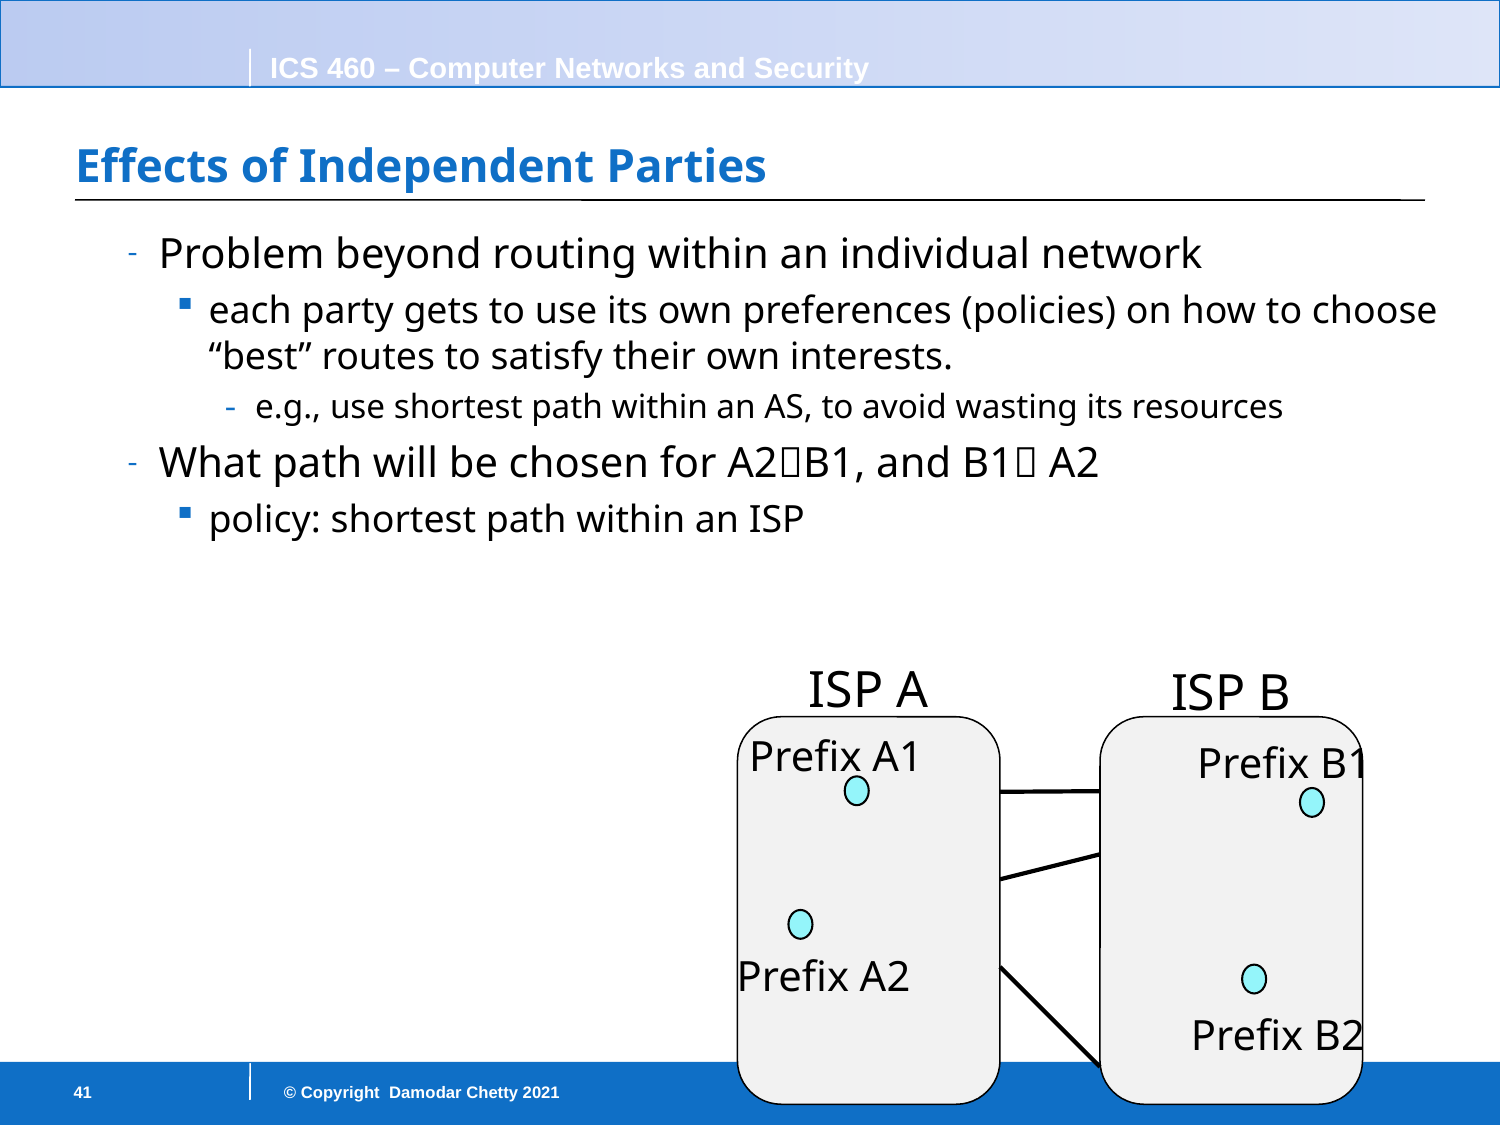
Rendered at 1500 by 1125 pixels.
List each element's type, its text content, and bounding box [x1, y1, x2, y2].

title Effects of Independent Parties [74, 90, 1426, 200]
list Problem beyond routing within an individual network each party gets to use its own preferences (policies) on how to choose “best” routes to satisfy their own interests. e.g., use shortest path within an AS, to avoid wasting its resources What path will be chosen for A2B1, and B1 A2 policy: shortest path within an ISP [73, 215, 1500, 1027]
slide_number 41 [49, 1070, 251, 1125]
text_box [737, 649, 1376, 1105]
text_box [999, 854, 1101, 880]
